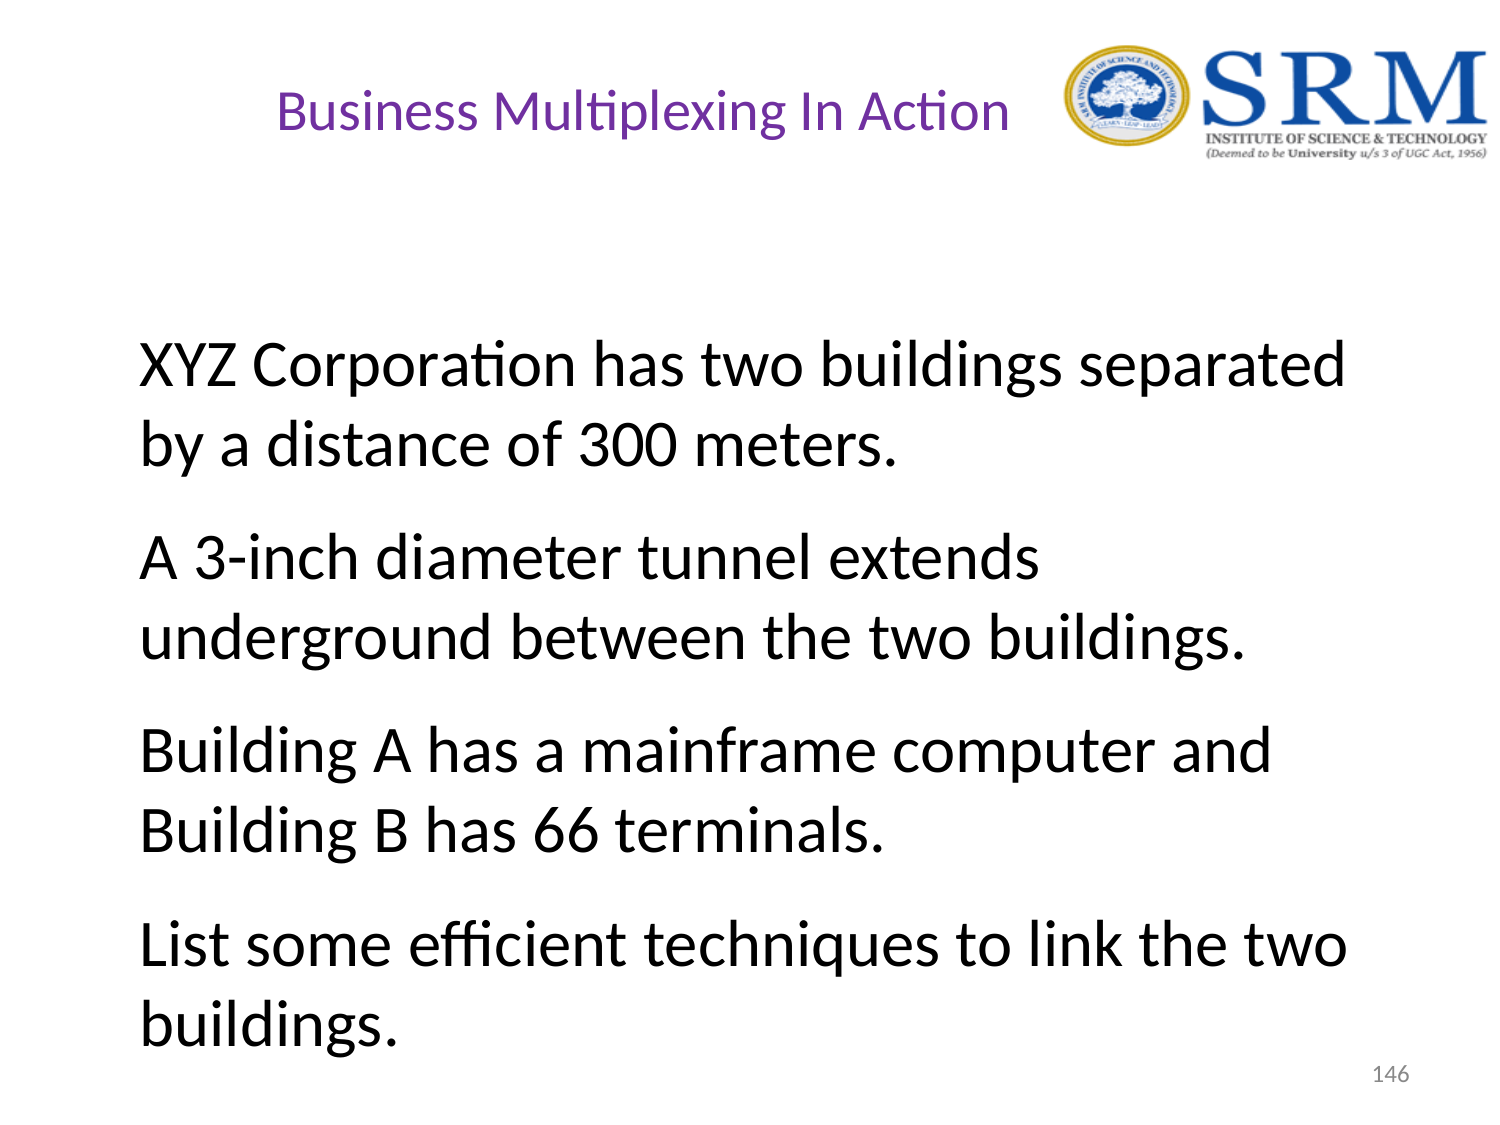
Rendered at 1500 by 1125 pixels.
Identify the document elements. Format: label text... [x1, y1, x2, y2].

slide_number 146 [1074, 1042, 1425, 1103]
text_box Business Multiplexing In Action [71, 64, 1054, 150]
picture [1059, 24, 1500, 176]
text_box [74, 249, 1438, 726]
text_box XYZ Corporation has two buildings separated by a distance of 300 meters. A 3-inch diameter tunnel extends underground between the two buildings. Building A has a mainframe computer and Building B has 66 terminals. List some efficient techniques to link the two buildings. [124, 312, 1400, 1067]
